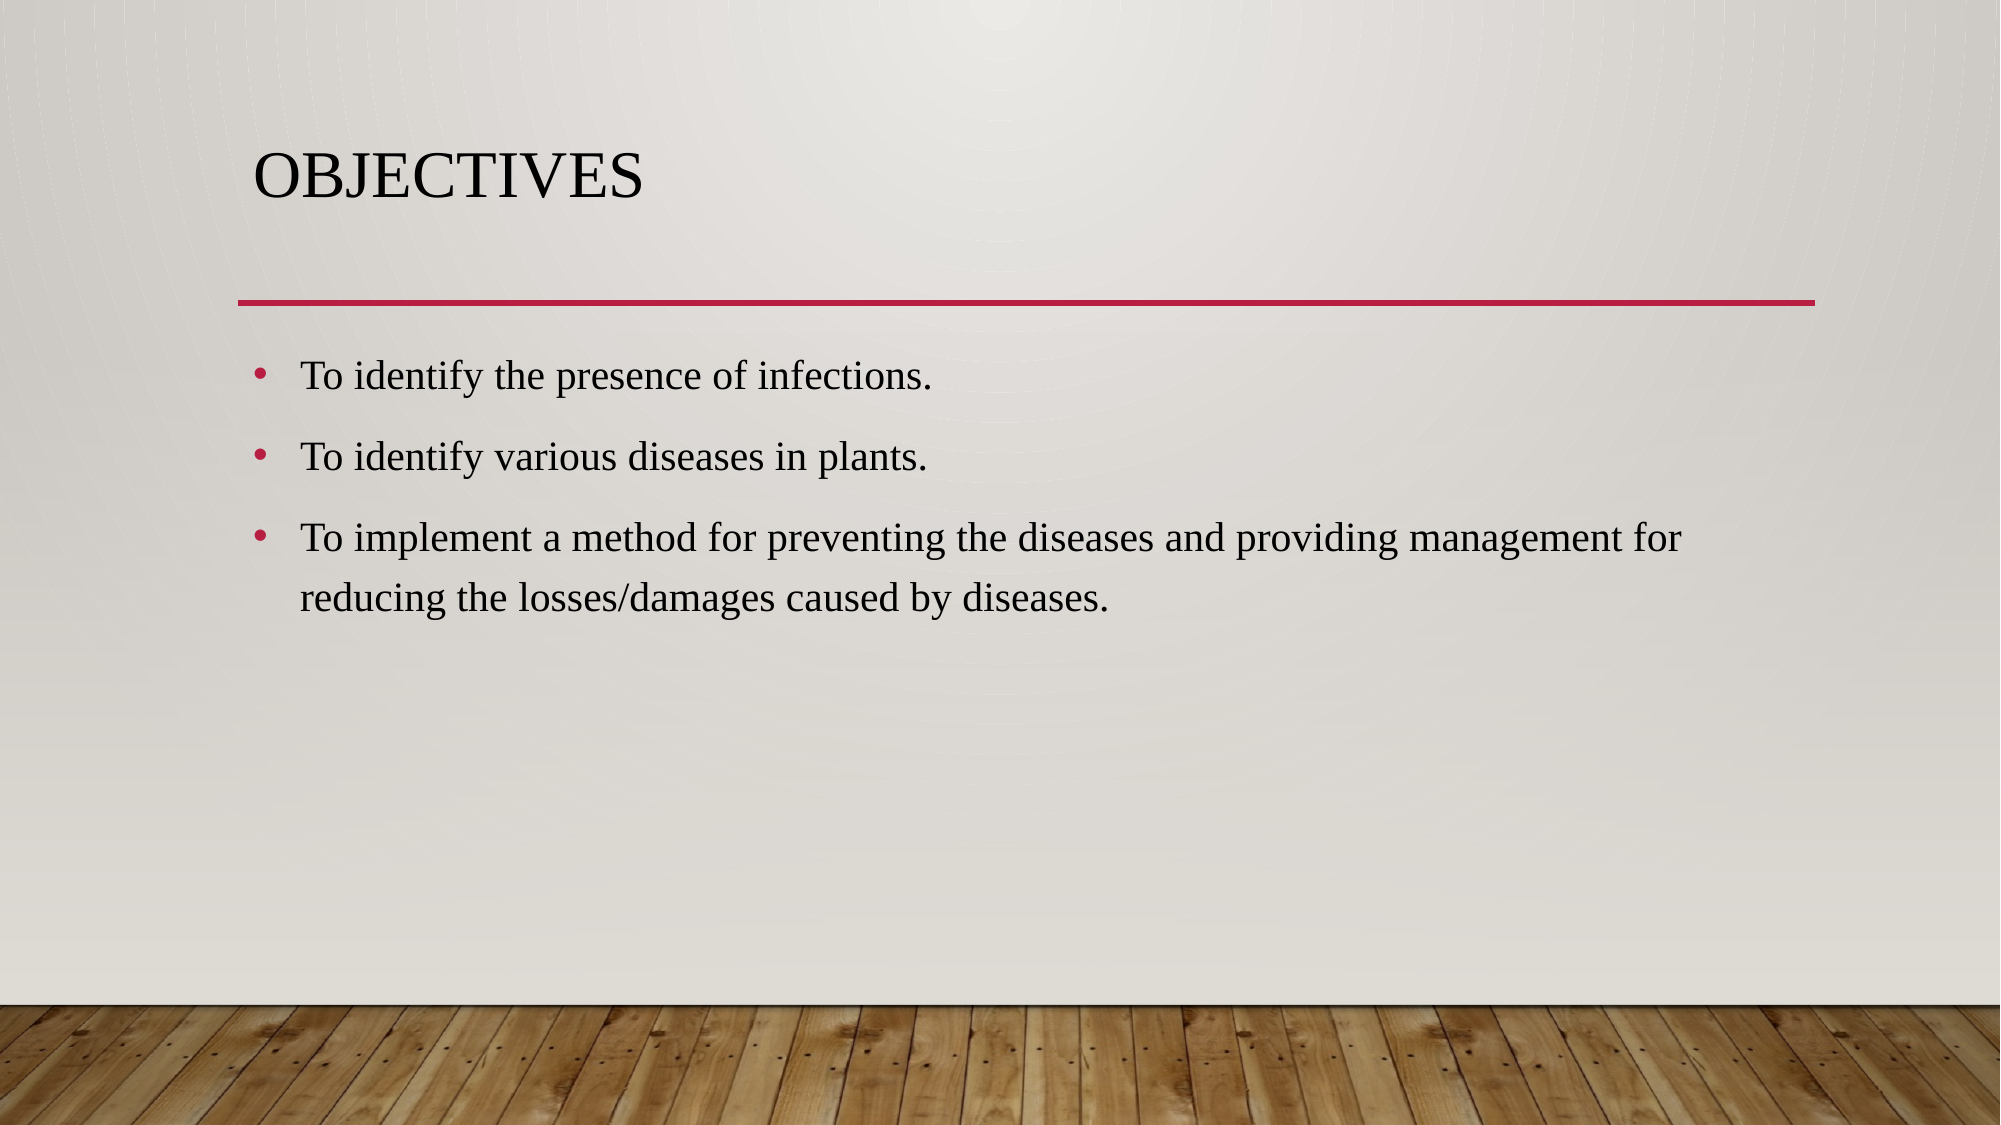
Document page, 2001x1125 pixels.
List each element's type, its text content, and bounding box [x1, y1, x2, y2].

list To identify the presence of infections. To identify various diseases in plants. To implement a method for preventing the diseases and providing management for reducing the losses/damages caused by diseases. [238, 330, 1814, 897]
title Objectives [238, 131, 1814, 305]
picture [0, 1005, 2000, 1125]
